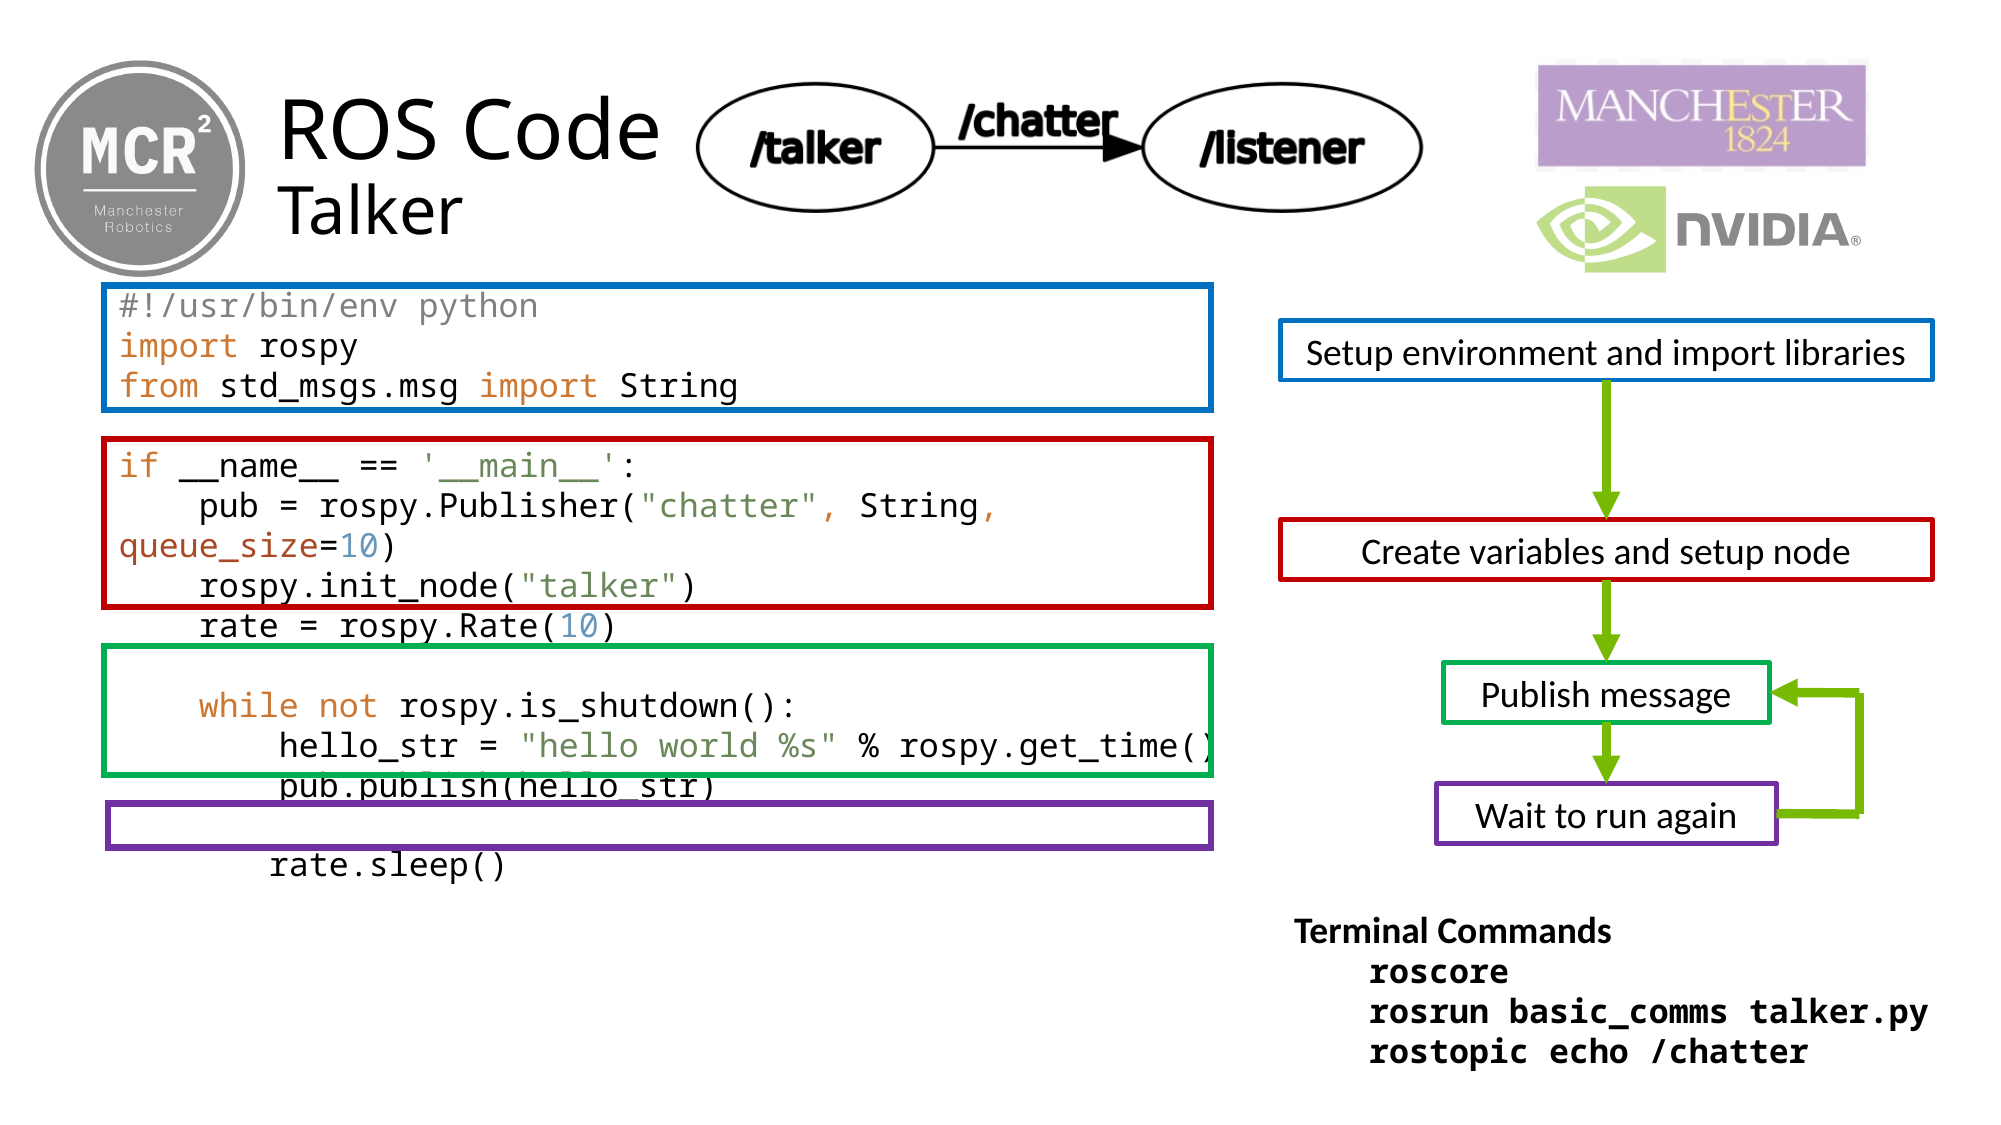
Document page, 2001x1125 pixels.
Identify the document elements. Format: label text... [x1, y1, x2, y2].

picture [672, 42, 1433, 235]
text_box [103, 645, 1212, 776]
text_box Terminal Commands roscore rosrun basic_comms talker.py rostopic echo /chatter [1279, 898, 2000, 1078]
title ROS Code Talker [262, 59, 1518, 278]
text_box [103, 438, 1212, 608]
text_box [1280, 320, 1933, 845]
text_box [107, 803, 1212, 849]
text_box #!/usr/bin/env python import rospy from std_msgs.msg import String if __name__ == '__main__': pub = rospy.Publisher("chatter", String, queue_size=10) rospy.init_node("talker") rate = rospy.Rate(10) while not rospy.is_shutdown(): hello_str = "hello world %s" % rospy.get_time() pub.publish(hello_str) rate.sleep() [104, 277, 1240, 931]
text_box [103, 284, 1212, 411]
